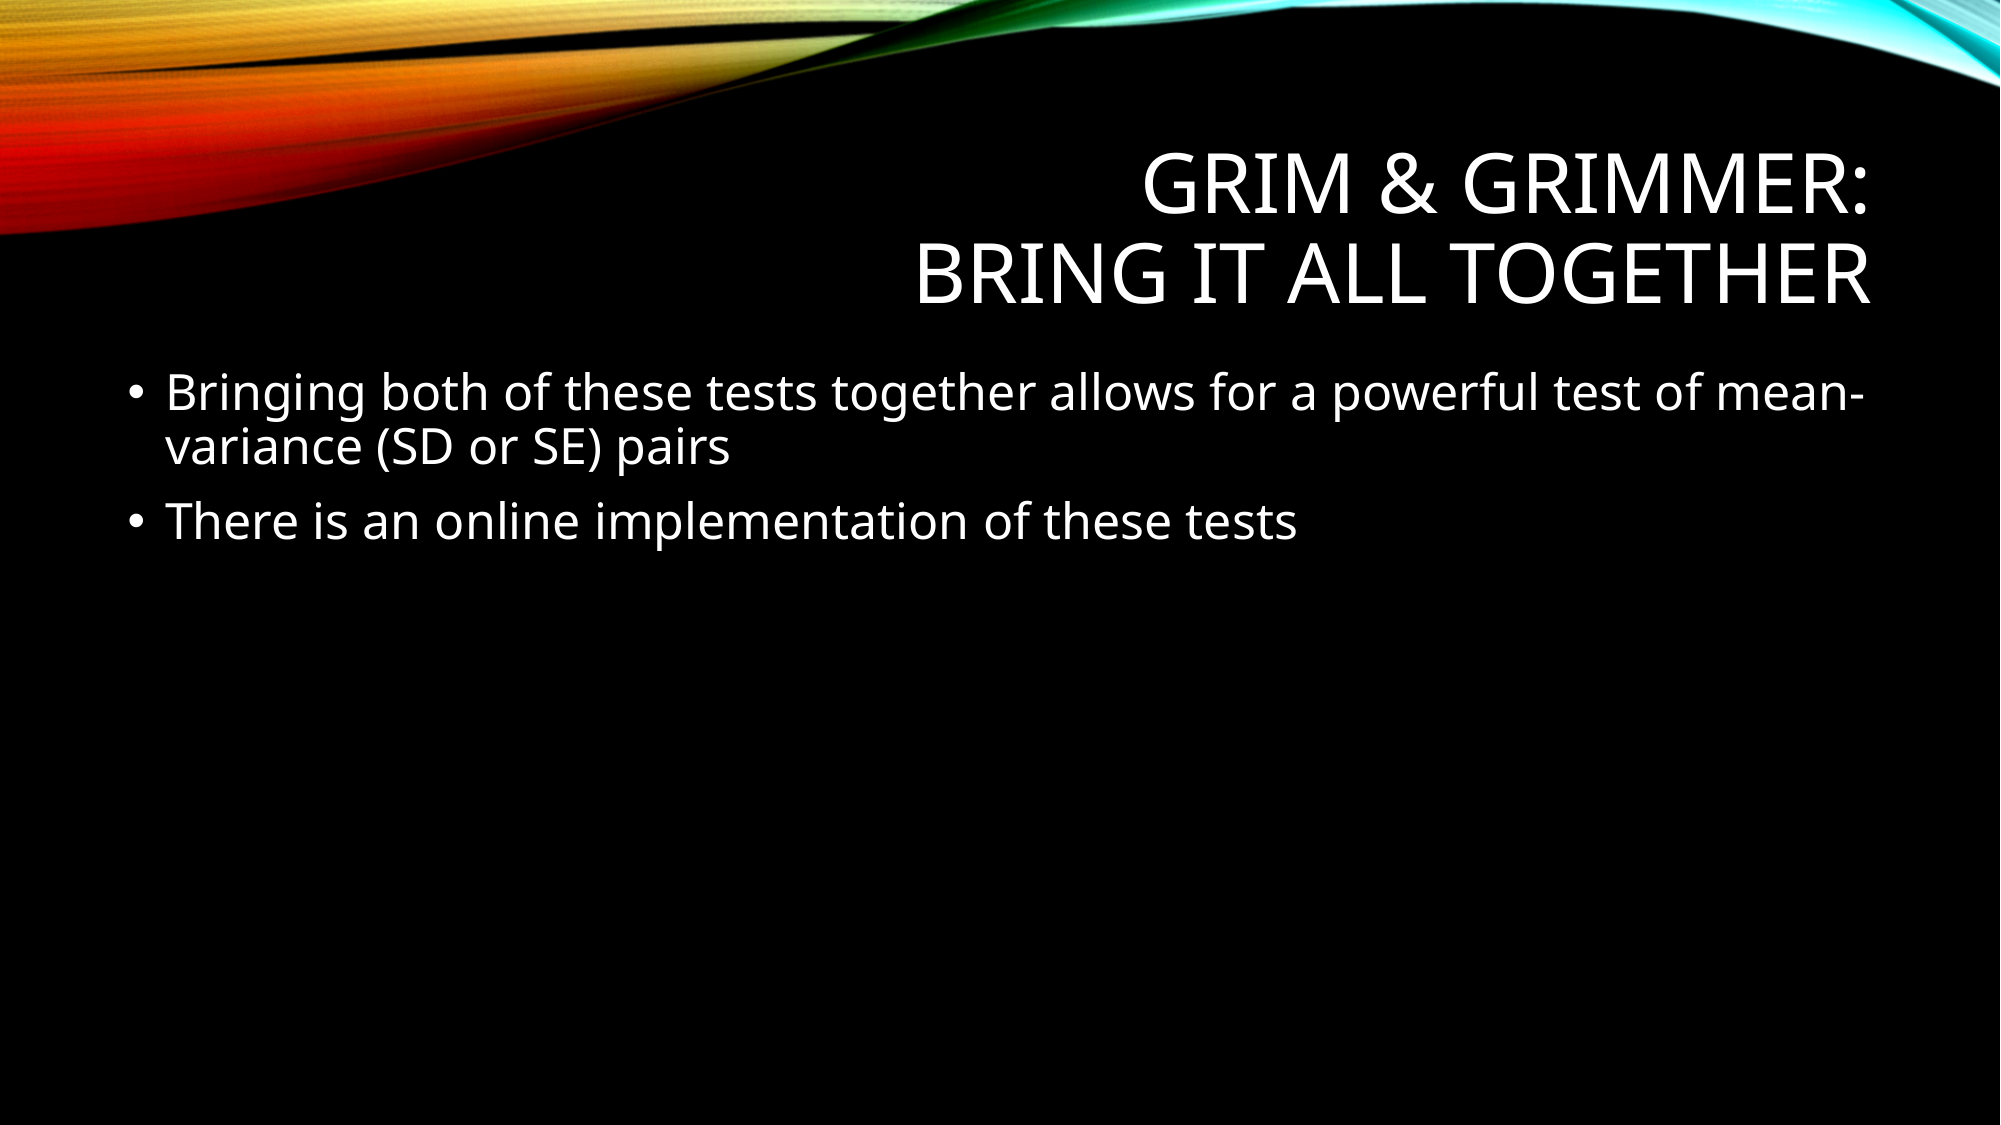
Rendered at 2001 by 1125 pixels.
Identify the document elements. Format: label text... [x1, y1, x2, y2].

title Grim & grimmer: bring it all together [474, 125, 1888, 338]
list Bringing both of these tests together allows for a powerful test of mean-variance (SD or SE) pairs There is an online implementation of these tests [112, 360, 1888, 1021]
picture [0, 0, 2000, 237]
